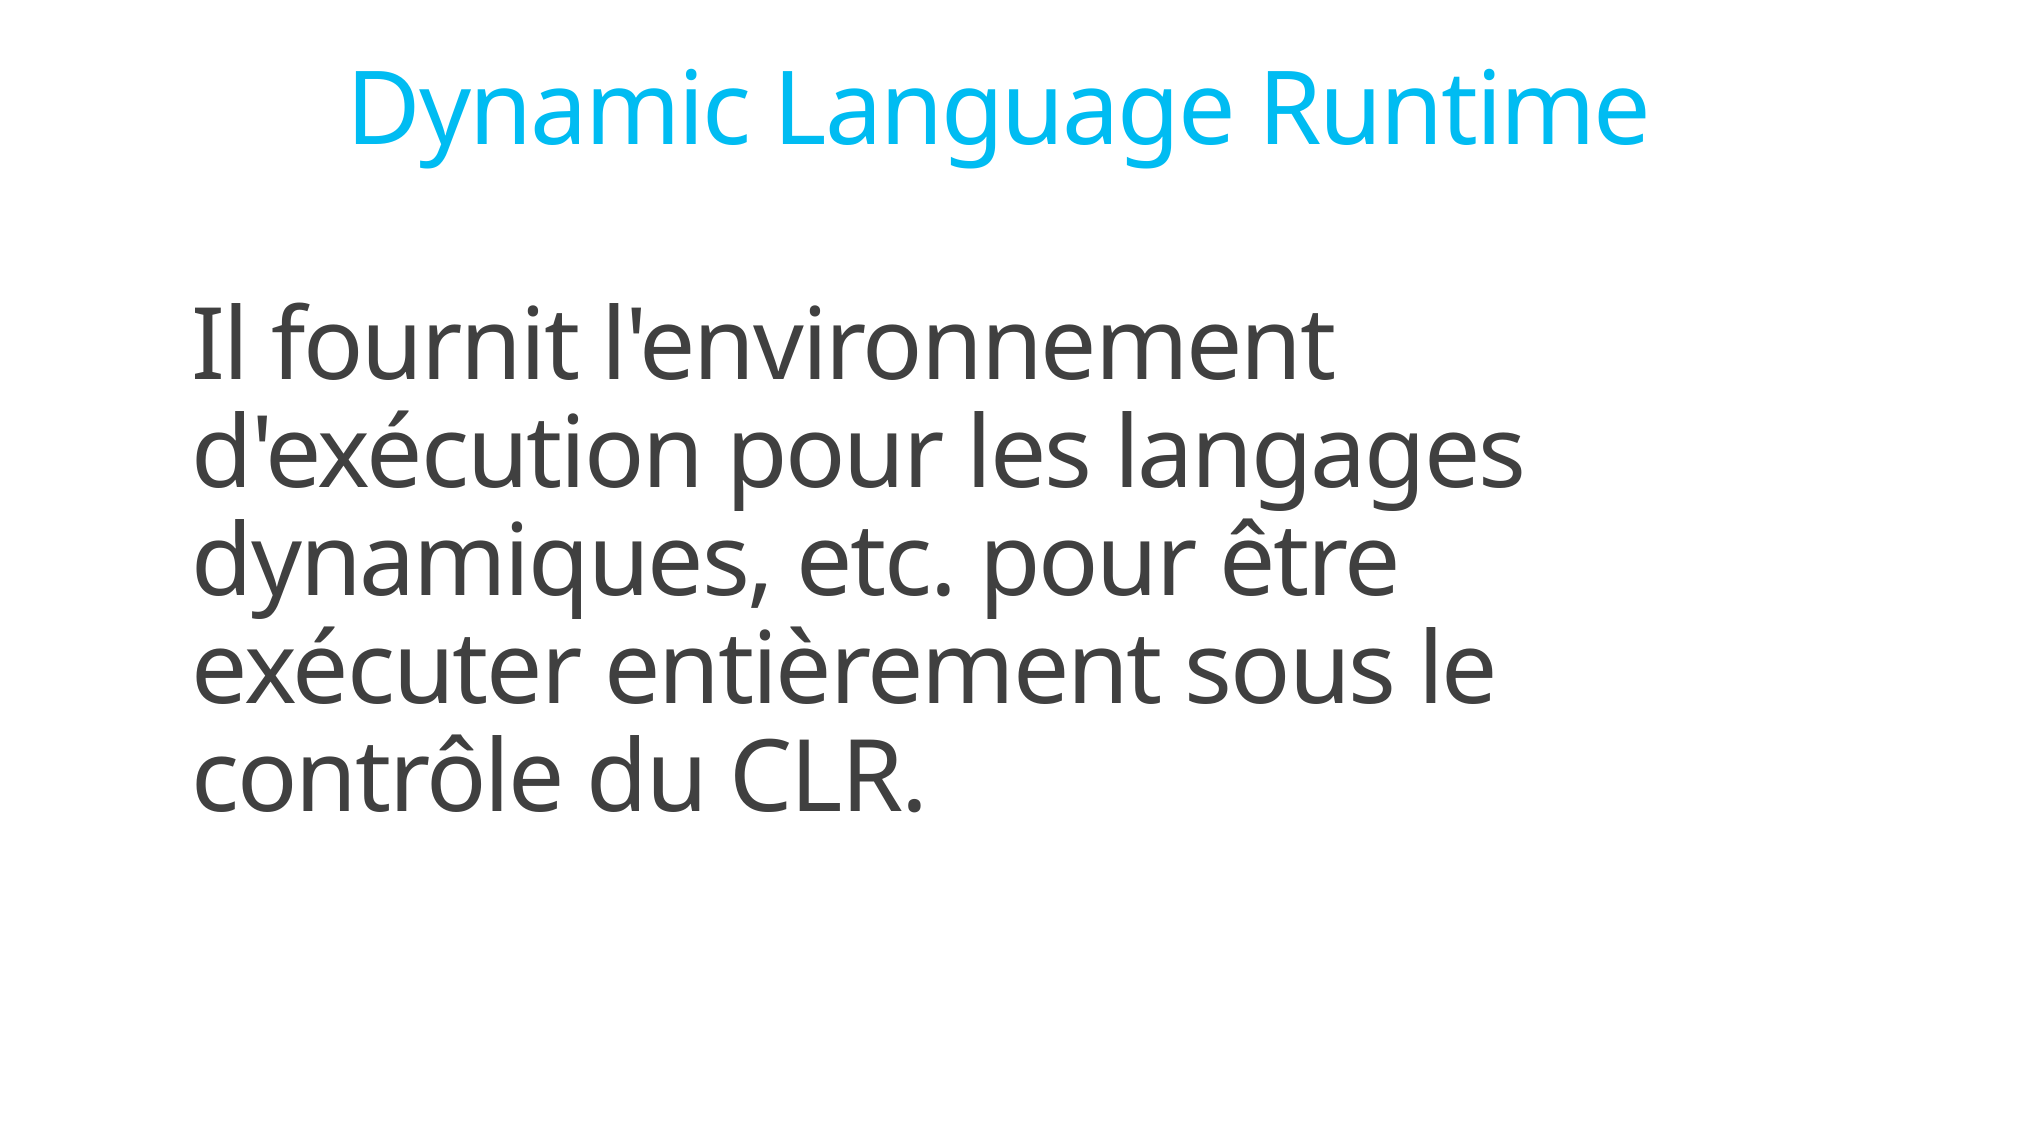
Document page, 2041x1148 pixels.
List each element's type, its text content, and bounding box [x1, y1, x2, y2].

text_box Dynamic Language Runtime [177, 48, 1820, 174]
text_box Il fournit l'environnement d'exécution pour les langages dynamiques, etc. pour être exécuter entièrement sous le contrôle du CLR. [177, 286, 1738, 774]
